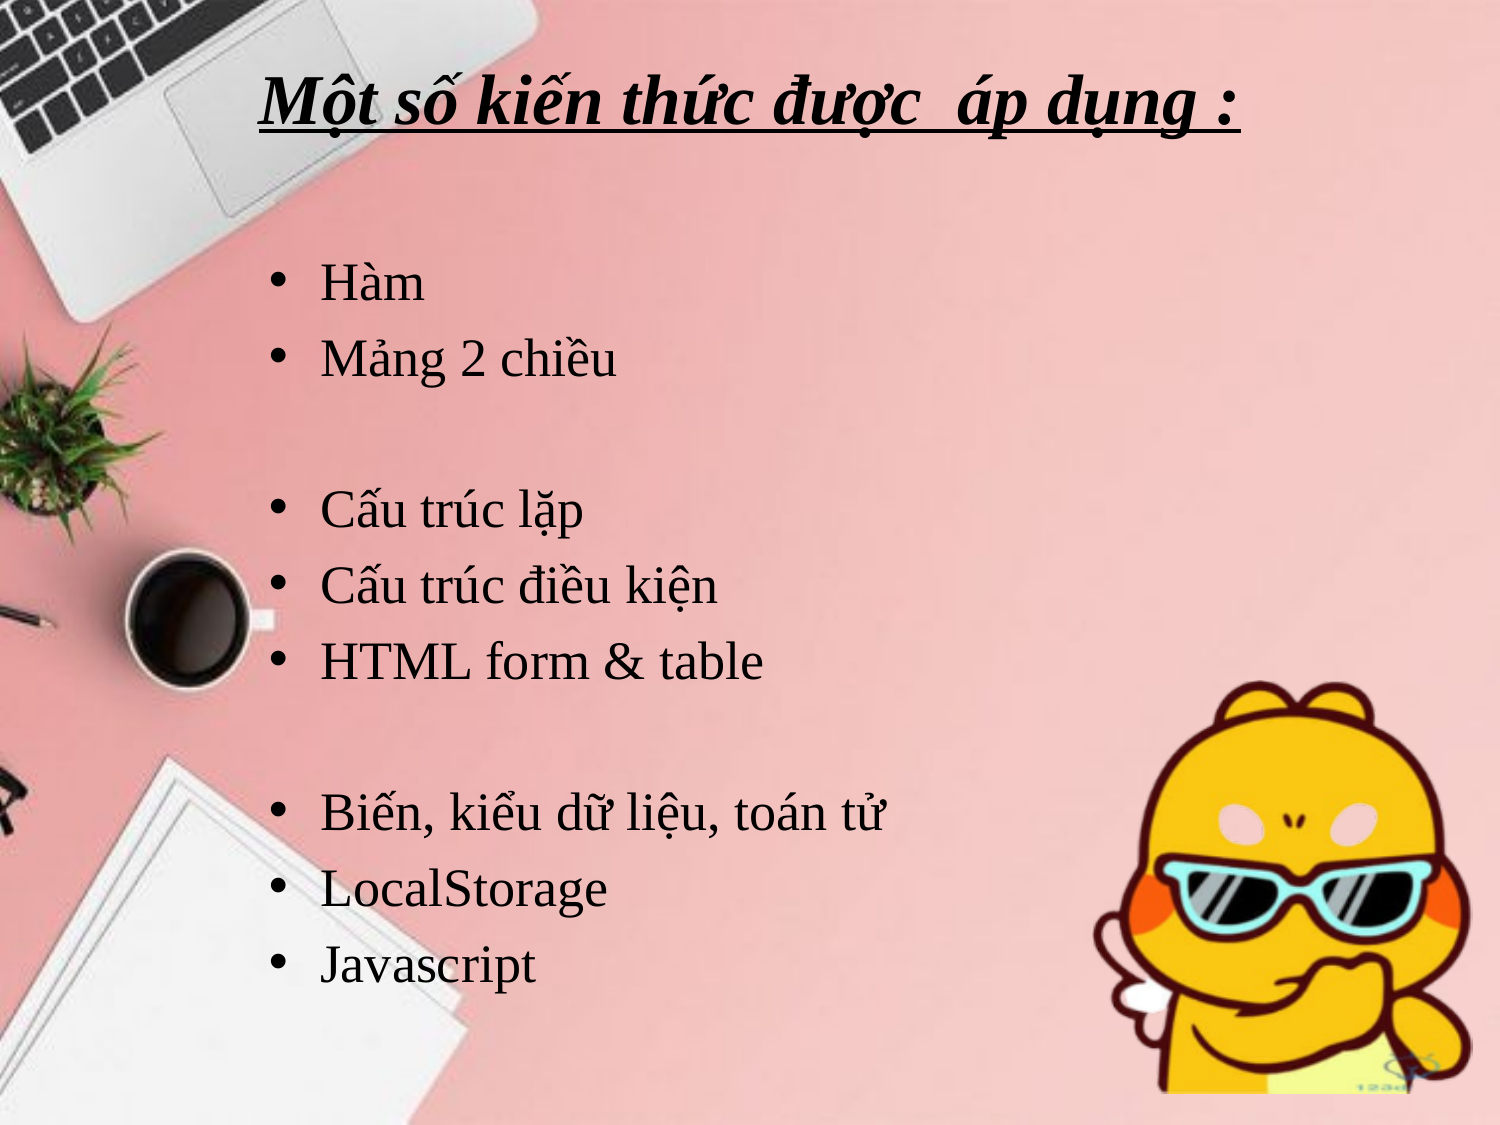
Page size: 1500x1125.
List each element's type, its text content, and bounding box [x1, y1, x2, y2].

picture [0, 0, 1500, 1125]
title Một số kiến thức được áp dụng : [75, 45, 1425, 233]
list Hàm Mảng 2 chiều Cấu trúc lặp Cấu trúc điều kiện HTML form & table Biến, kiểu dữ liệu, toán tử LocalStorage Javascript [253, 160, 1425, 1005]
